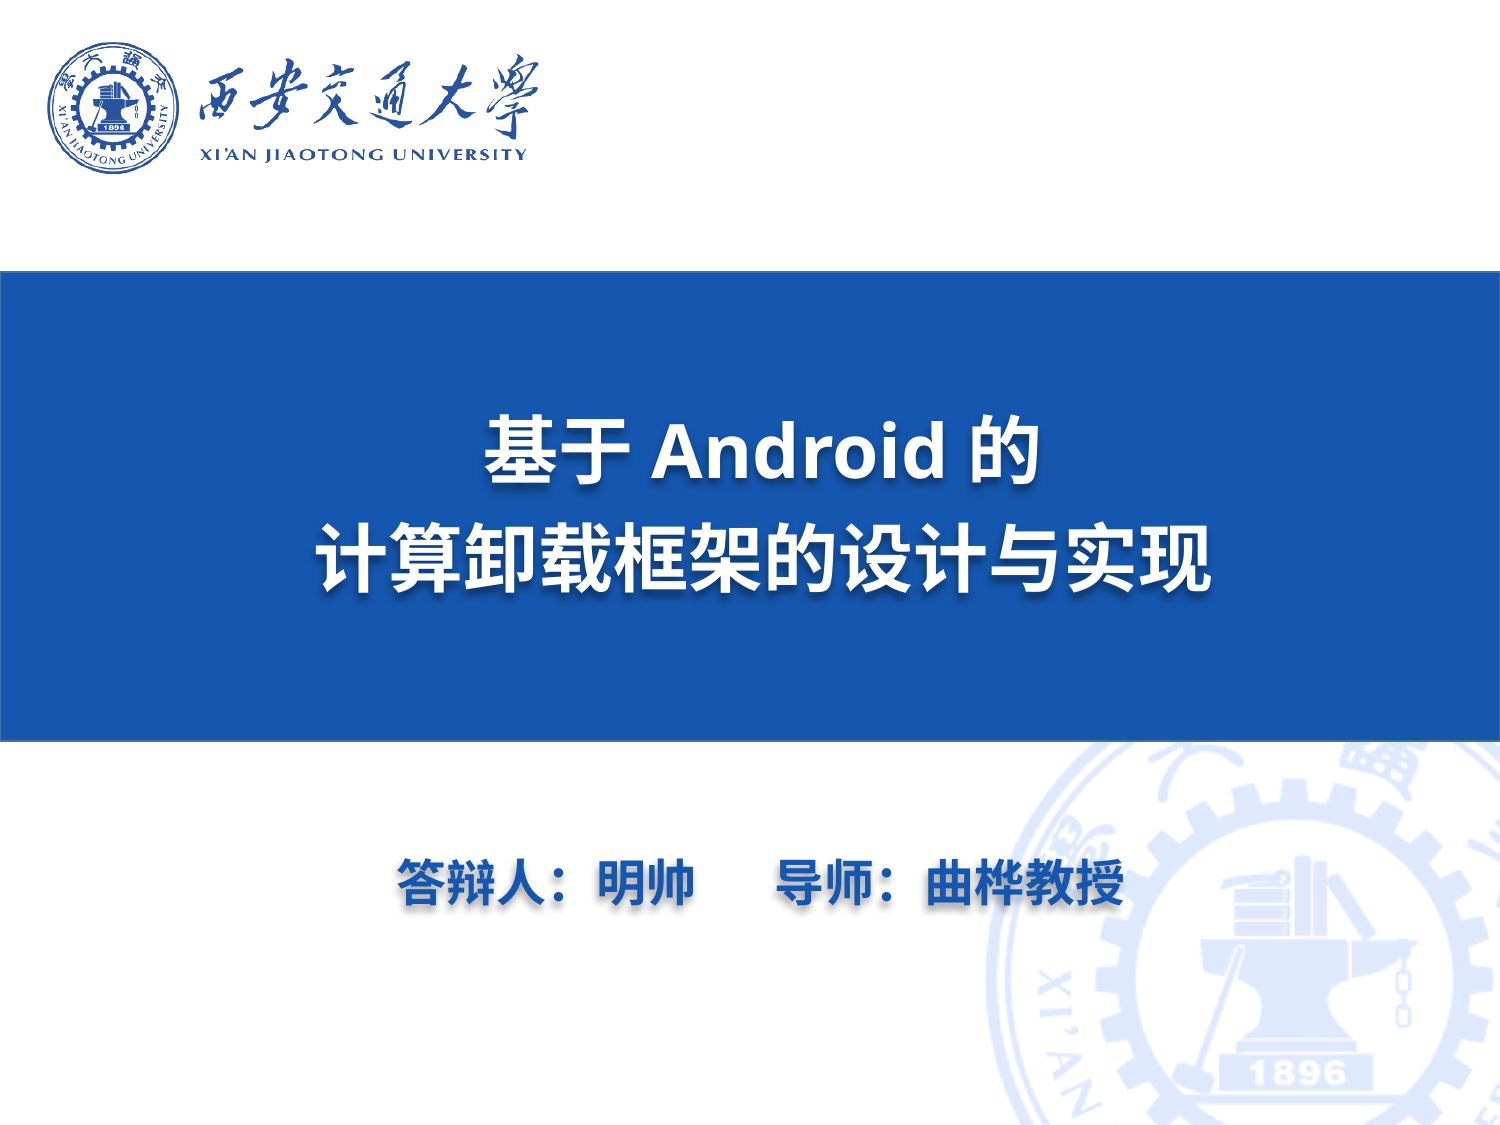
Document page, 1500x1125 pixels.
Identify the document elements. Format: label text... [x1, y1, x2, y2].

text_box [0, 271, 1500, 742]
picture [47, 11, 554, 190]
picture [984, 668, 1500, 1125]
text_box 答辩人：明帅 导师：曲桦教授 [236, 831, 984, 919]
text_box 基于Android的 计算卸载框架的设计与实现 [15, 378, 1491, 609]
